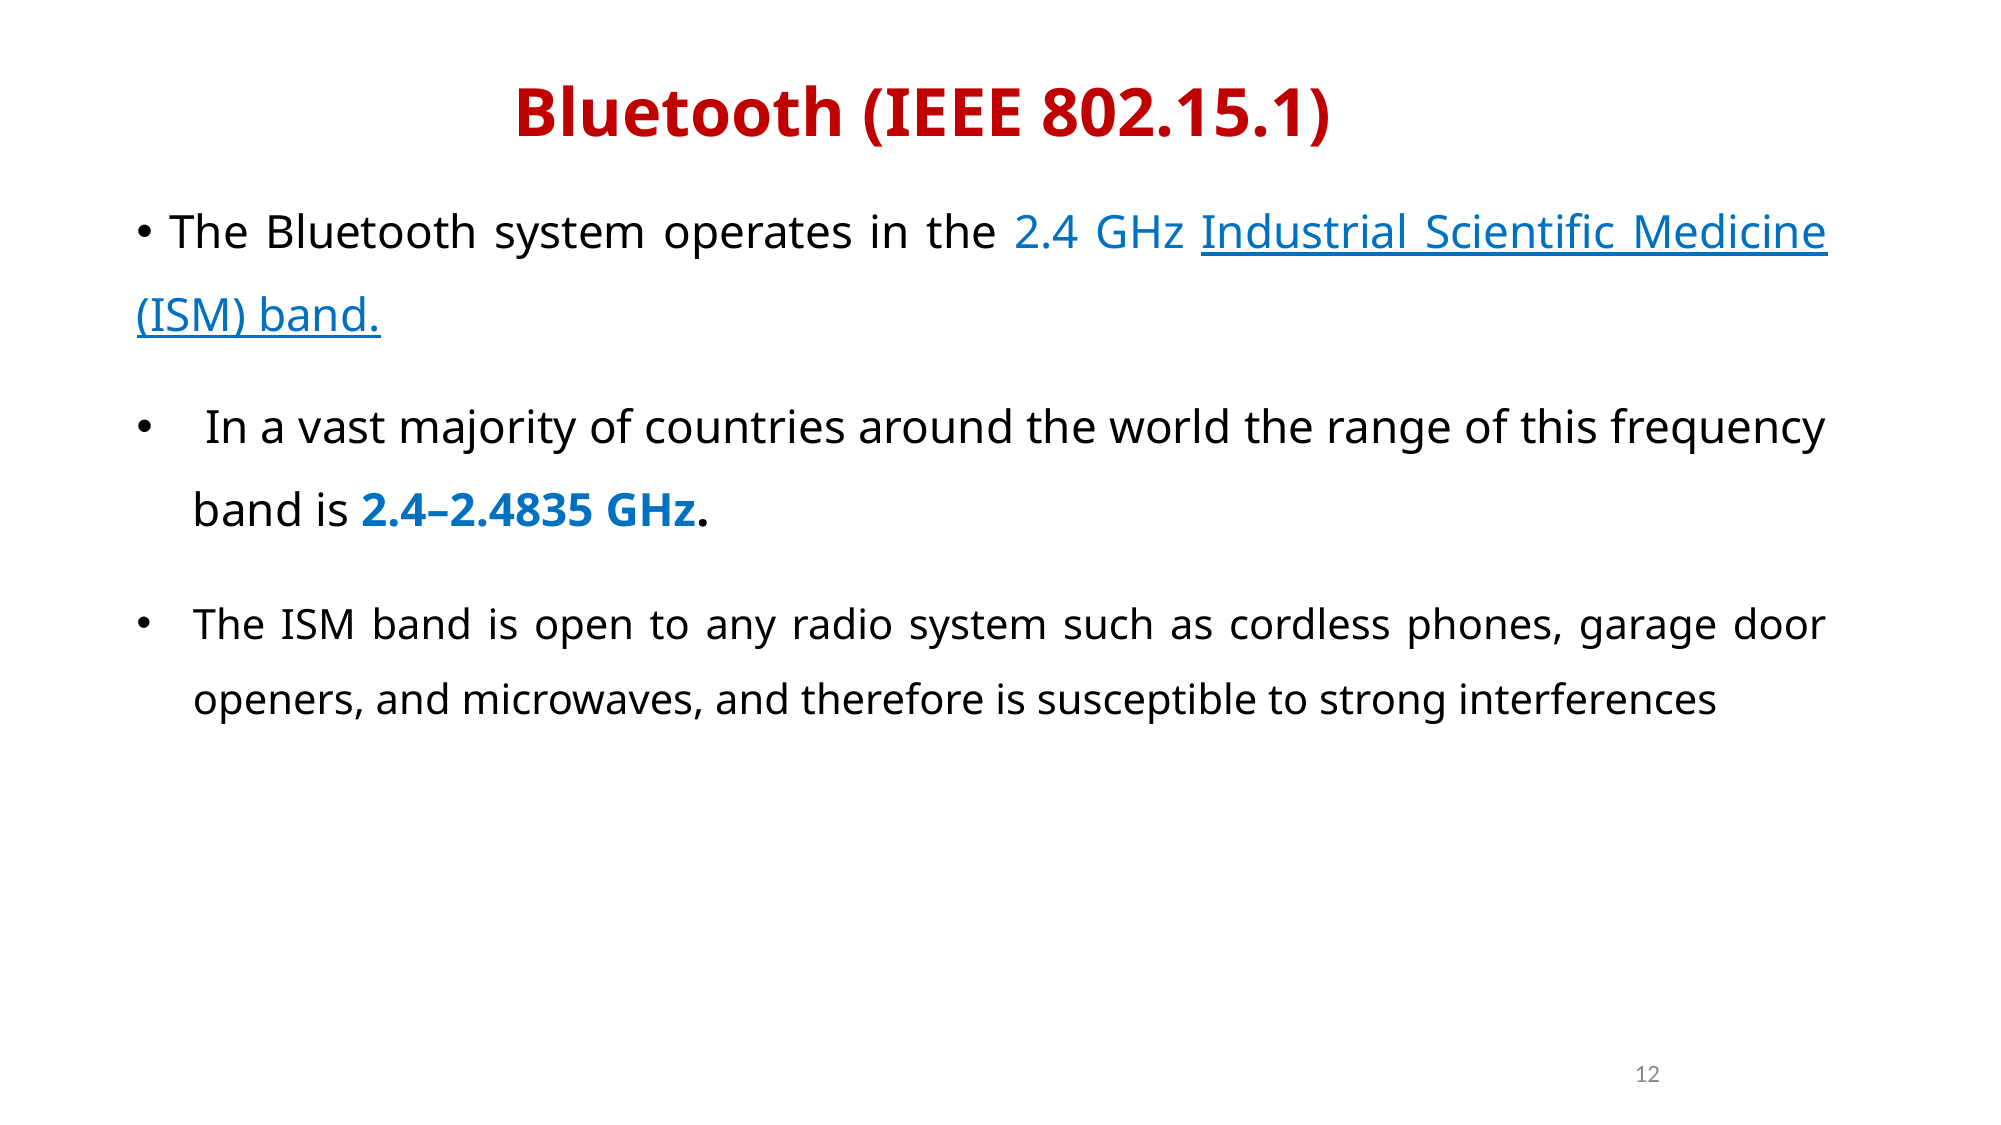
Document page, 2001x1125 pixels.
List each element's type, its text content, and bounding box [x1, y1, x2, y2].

text_box Bluetooth (IEEE 802.15.1) [498, 22, 1347, 158]
text_box The Bluetooth system operates in the 2.4 GHz Industrial Scientific Medicine (ISM) band. In a vast majority of countries around the world the range of this frequency band is 2.4–2.4835 GHz. The ISM band is open to any radio system such as cordless phones, garage door openers, and microwaves, and therefore is susceptible to strong interferences [121, 148, 1843, 1073]
text_box 12 [1324, 1042, 1675, 1103]
